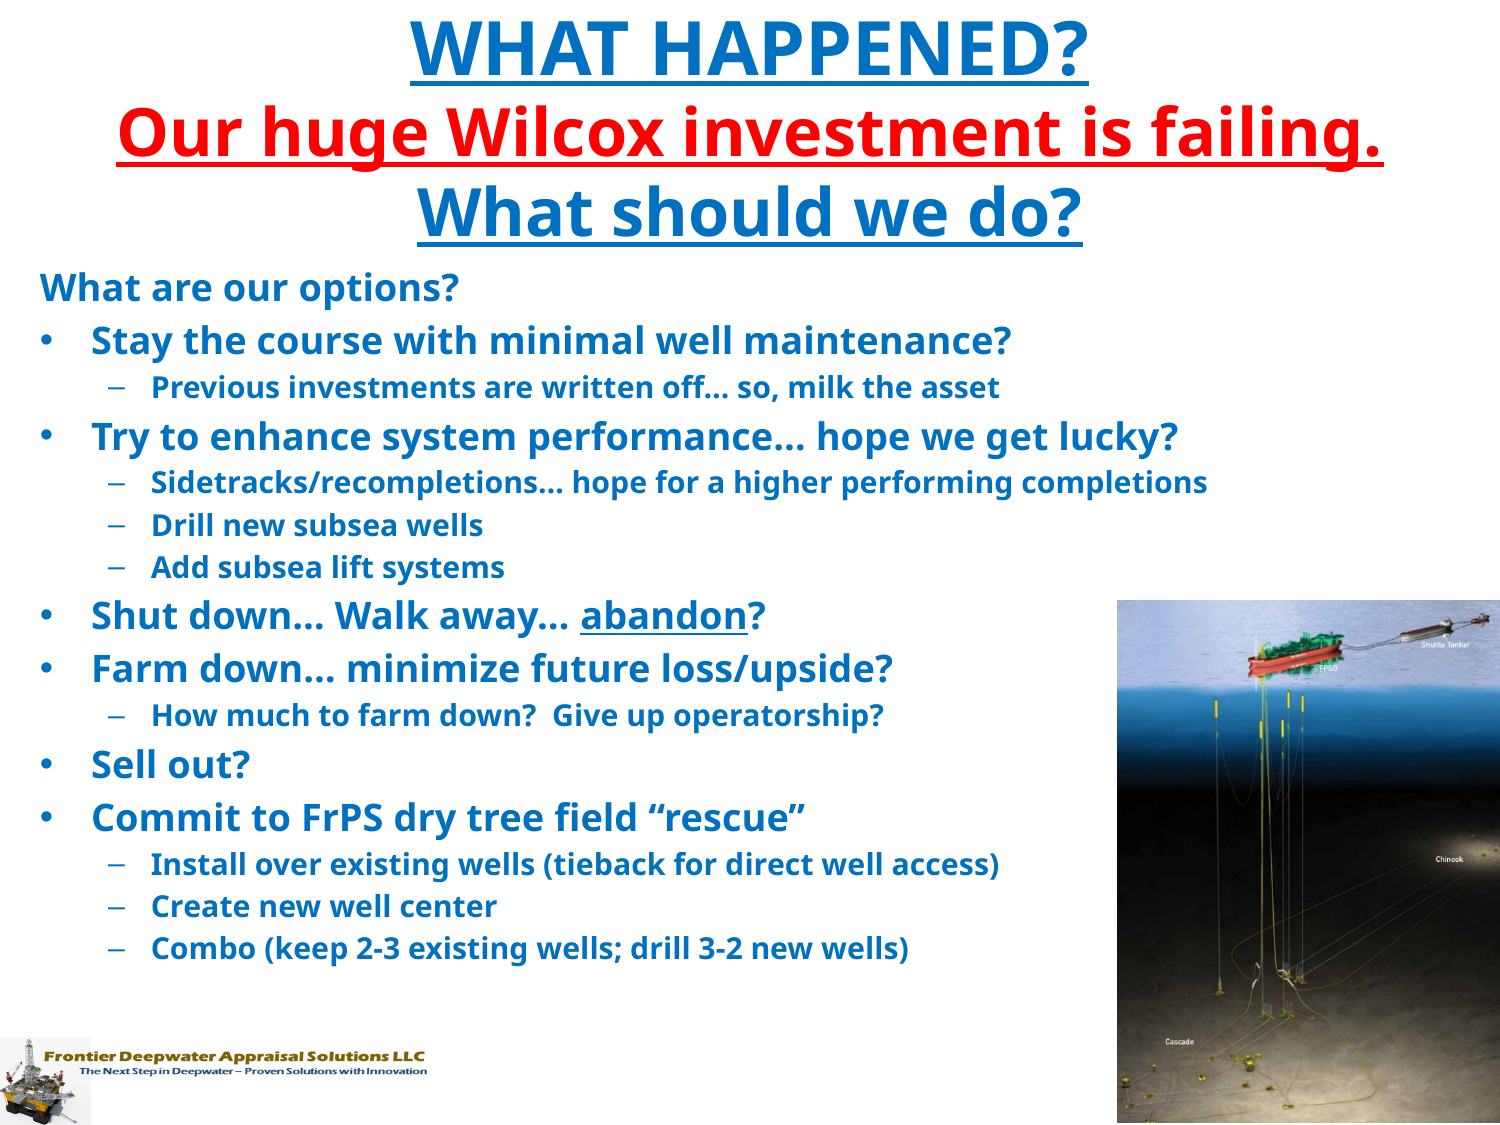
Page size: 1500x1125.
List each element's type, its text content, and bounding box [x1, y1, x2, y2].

picture [0, 1037, 451, 1125]
title WHAT HAPPENED? Our huge Wilcox investment is failing. What should we do? [0, 0, 1500, 250]
picture [1116, 599, 1500, 1123]
text_box What are our options? Stay the course with minimal well maintenance? Previous investments are written off… so, milk the asset Try to enhance system performance… hope we get lucky? Sidetracks/recompletions… hope for a higher performing completions Drill new subsea wells Add subsea lift systems Shut down… Walk away… abandon? Farm down… minimize future loss/upside? How much to farm down? Give up operatorship? Sell out? Commit to FrPS dry tree field “rescue” Install over existing wells (tieback for direct well access) Create new well center Combo (keep 2-3 existing wells; drill 3-2 new wells) [24, 256, 1225, 1038]
